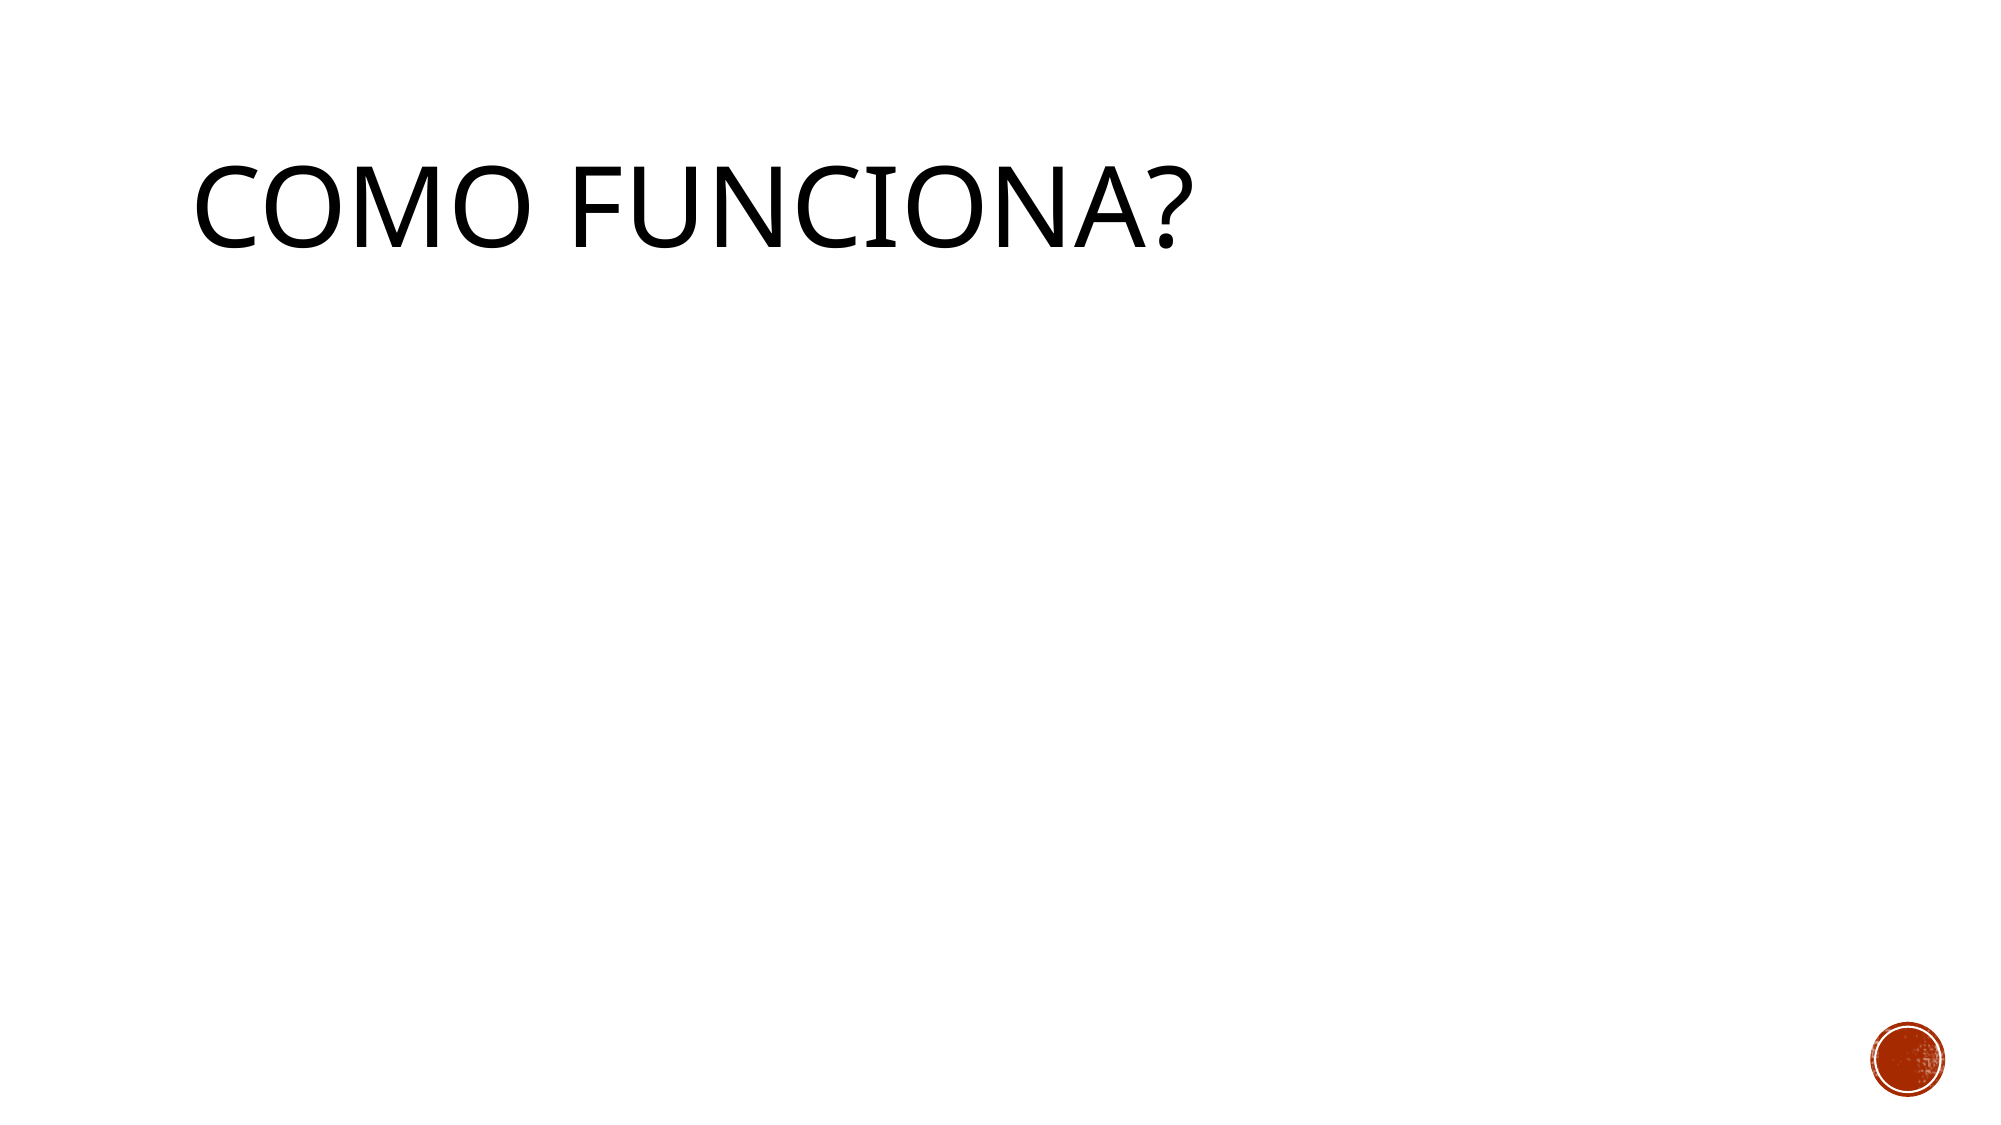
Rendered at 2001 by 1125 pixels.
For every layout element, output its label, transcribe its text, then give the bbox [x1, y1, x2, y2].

title Como funciona? [175, 79, 1826, 344]
